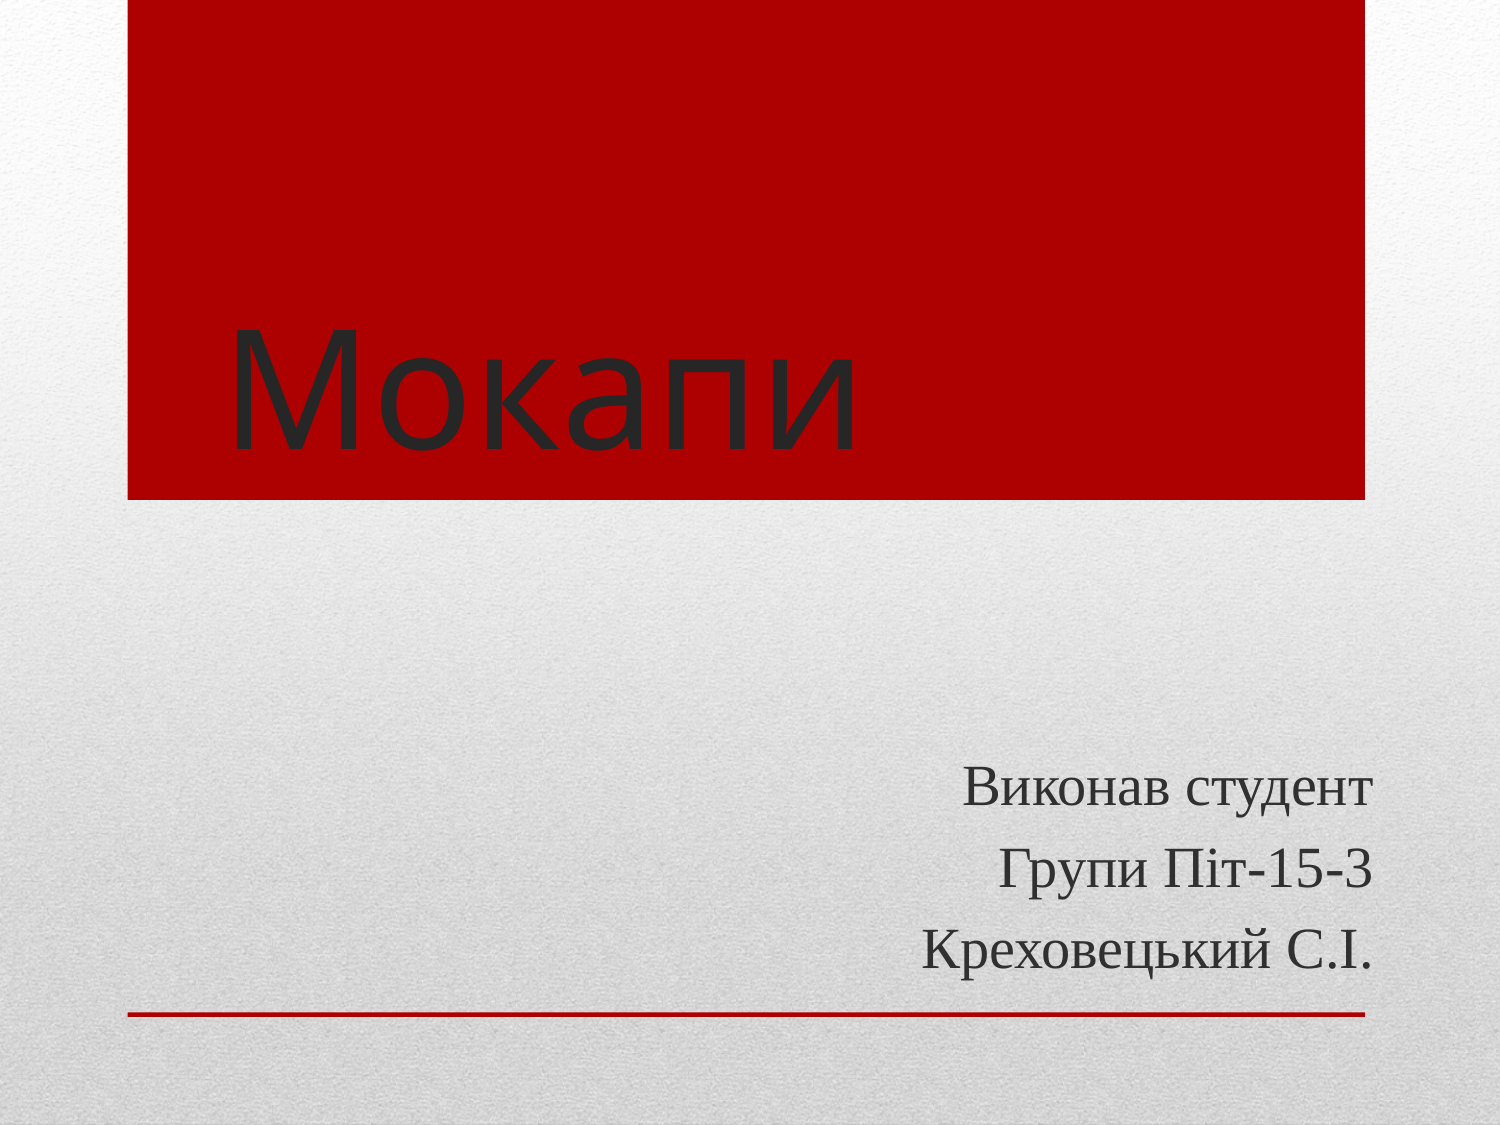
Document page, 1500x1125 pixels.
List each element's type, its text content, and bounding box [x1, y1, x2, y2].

title Мокапи [206, 196, 1384, 491]
subtitle Виконав студент Групи Піт-15-3 Креховецький С.І. [100, 739, 1389, 1028]
